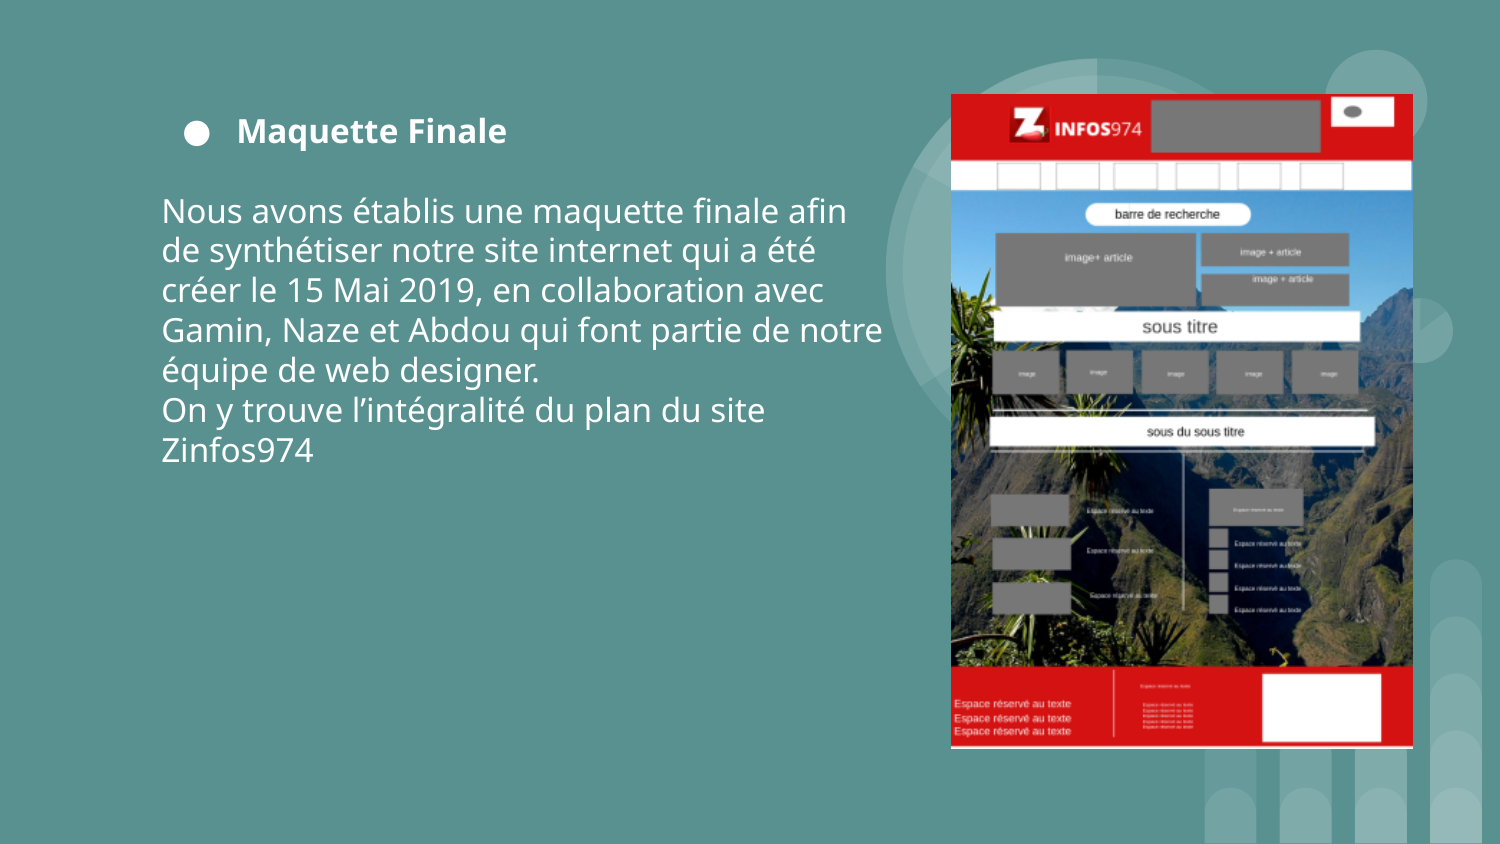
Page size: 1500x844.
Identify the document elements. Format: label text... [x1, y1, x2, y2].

text_box Maquette Finale Nous avons établis une maquette finale afin de synthétiser notre site internet qui a été créer le 15 Mai 2019, en collaboration avec Gamin, Naze et Abdou qui font partie de notre équipe de web designer. On y trouve l’intégralité du plan du site Zinfos974 [146, 94, 908, 749]
picture [950, 94, 1414, 749]
